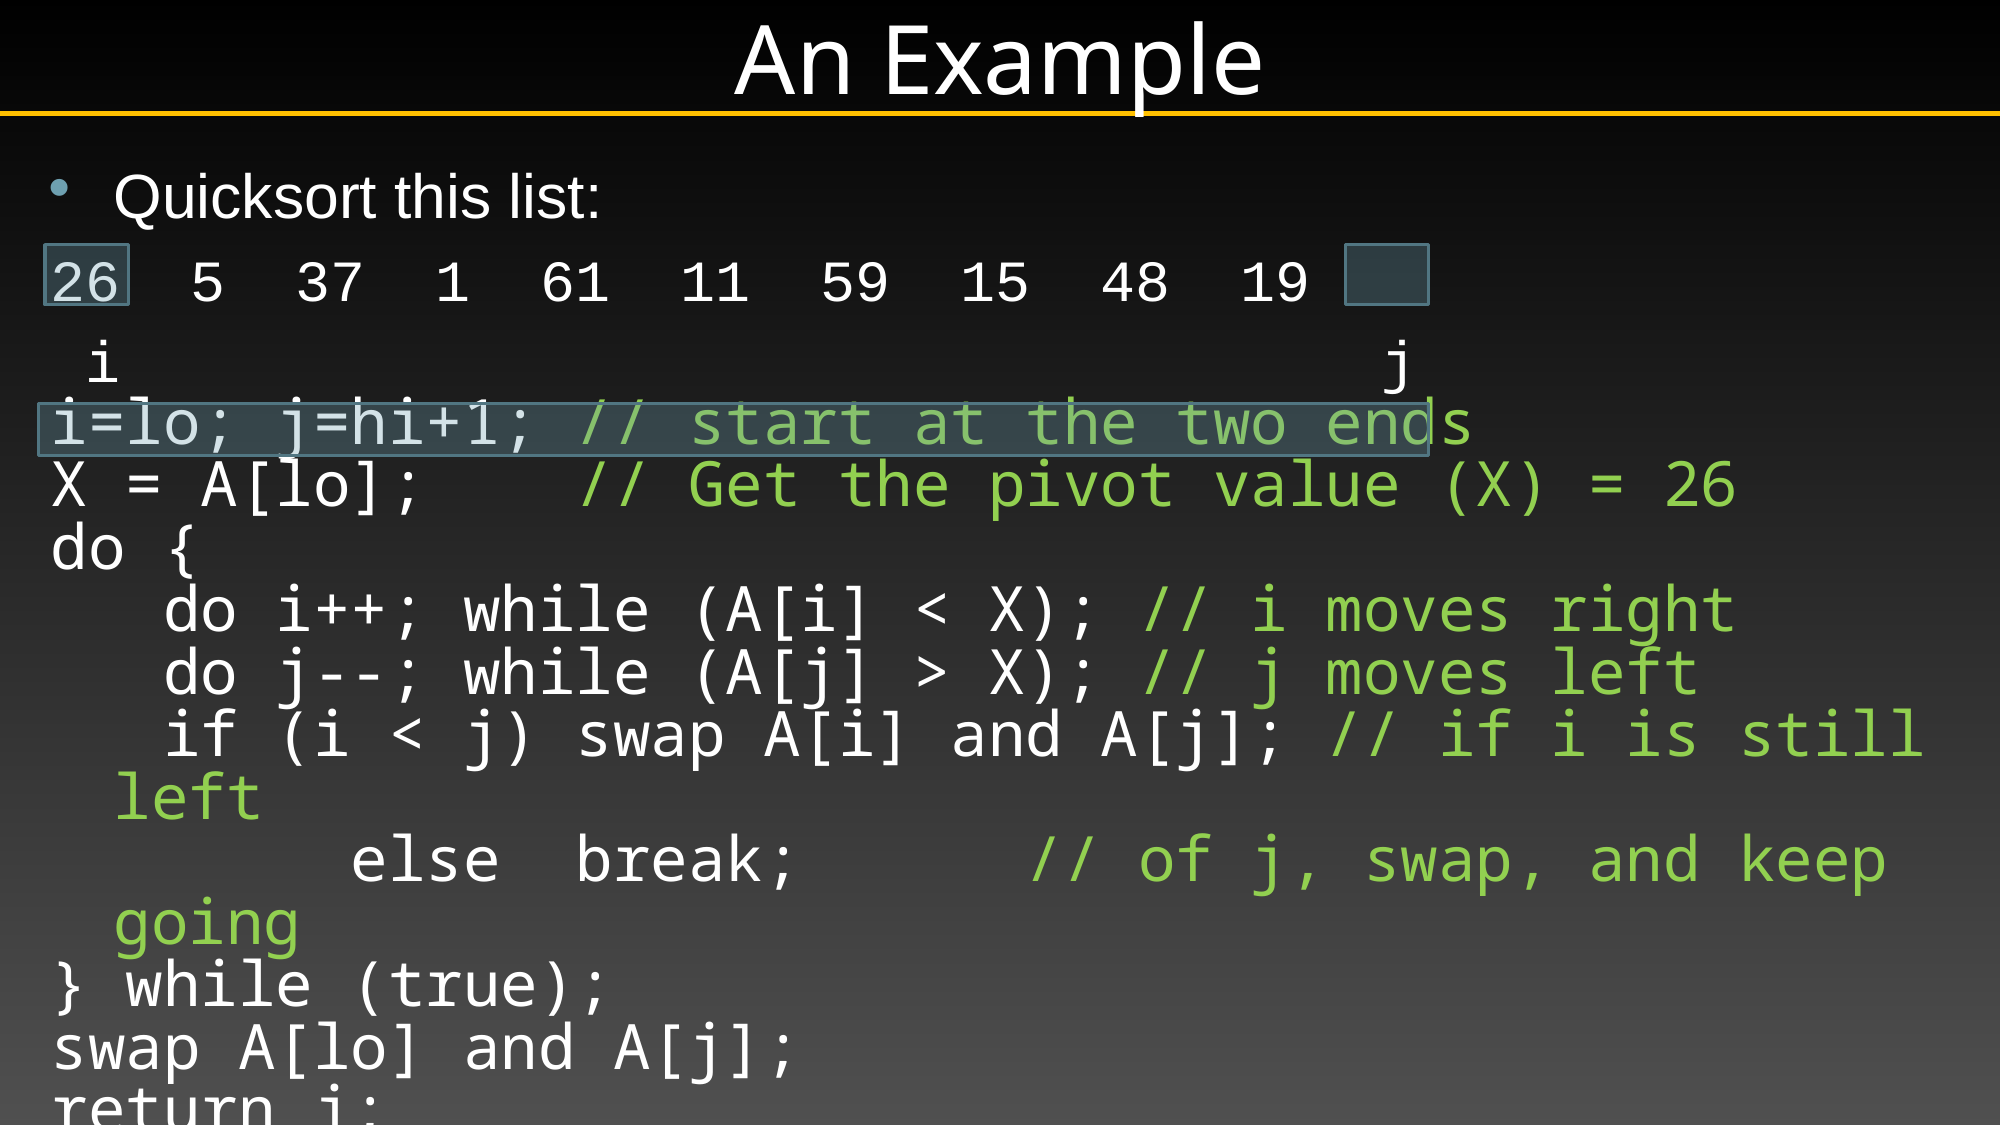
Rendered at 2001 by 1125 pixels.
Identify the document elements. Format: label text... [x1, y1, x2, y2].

text_box [37, 402, 1430, 457]
text_box [1344, 243, 1430, 306]
title An Example [249, 0, 1751, 113]
list Quicksort this list: 26 5 37 1 61 11 59 15 48 19 i j i=lo; j=hi+1; // start at the two ends X = A[lo]; // Get the pivot value (X) = 26 do { do i++; while (A[i] < X); // i moves right do j--; while (A[j] > X); // j moves left if (i < j) swap A[i] and A[j]; // if i is still left else break; // of j, swap, and keep going } while (true); swap A[lo] and A[j]; return j; [29, 148, 1977, 1069]
text_box [43, 243, 130, 306]
